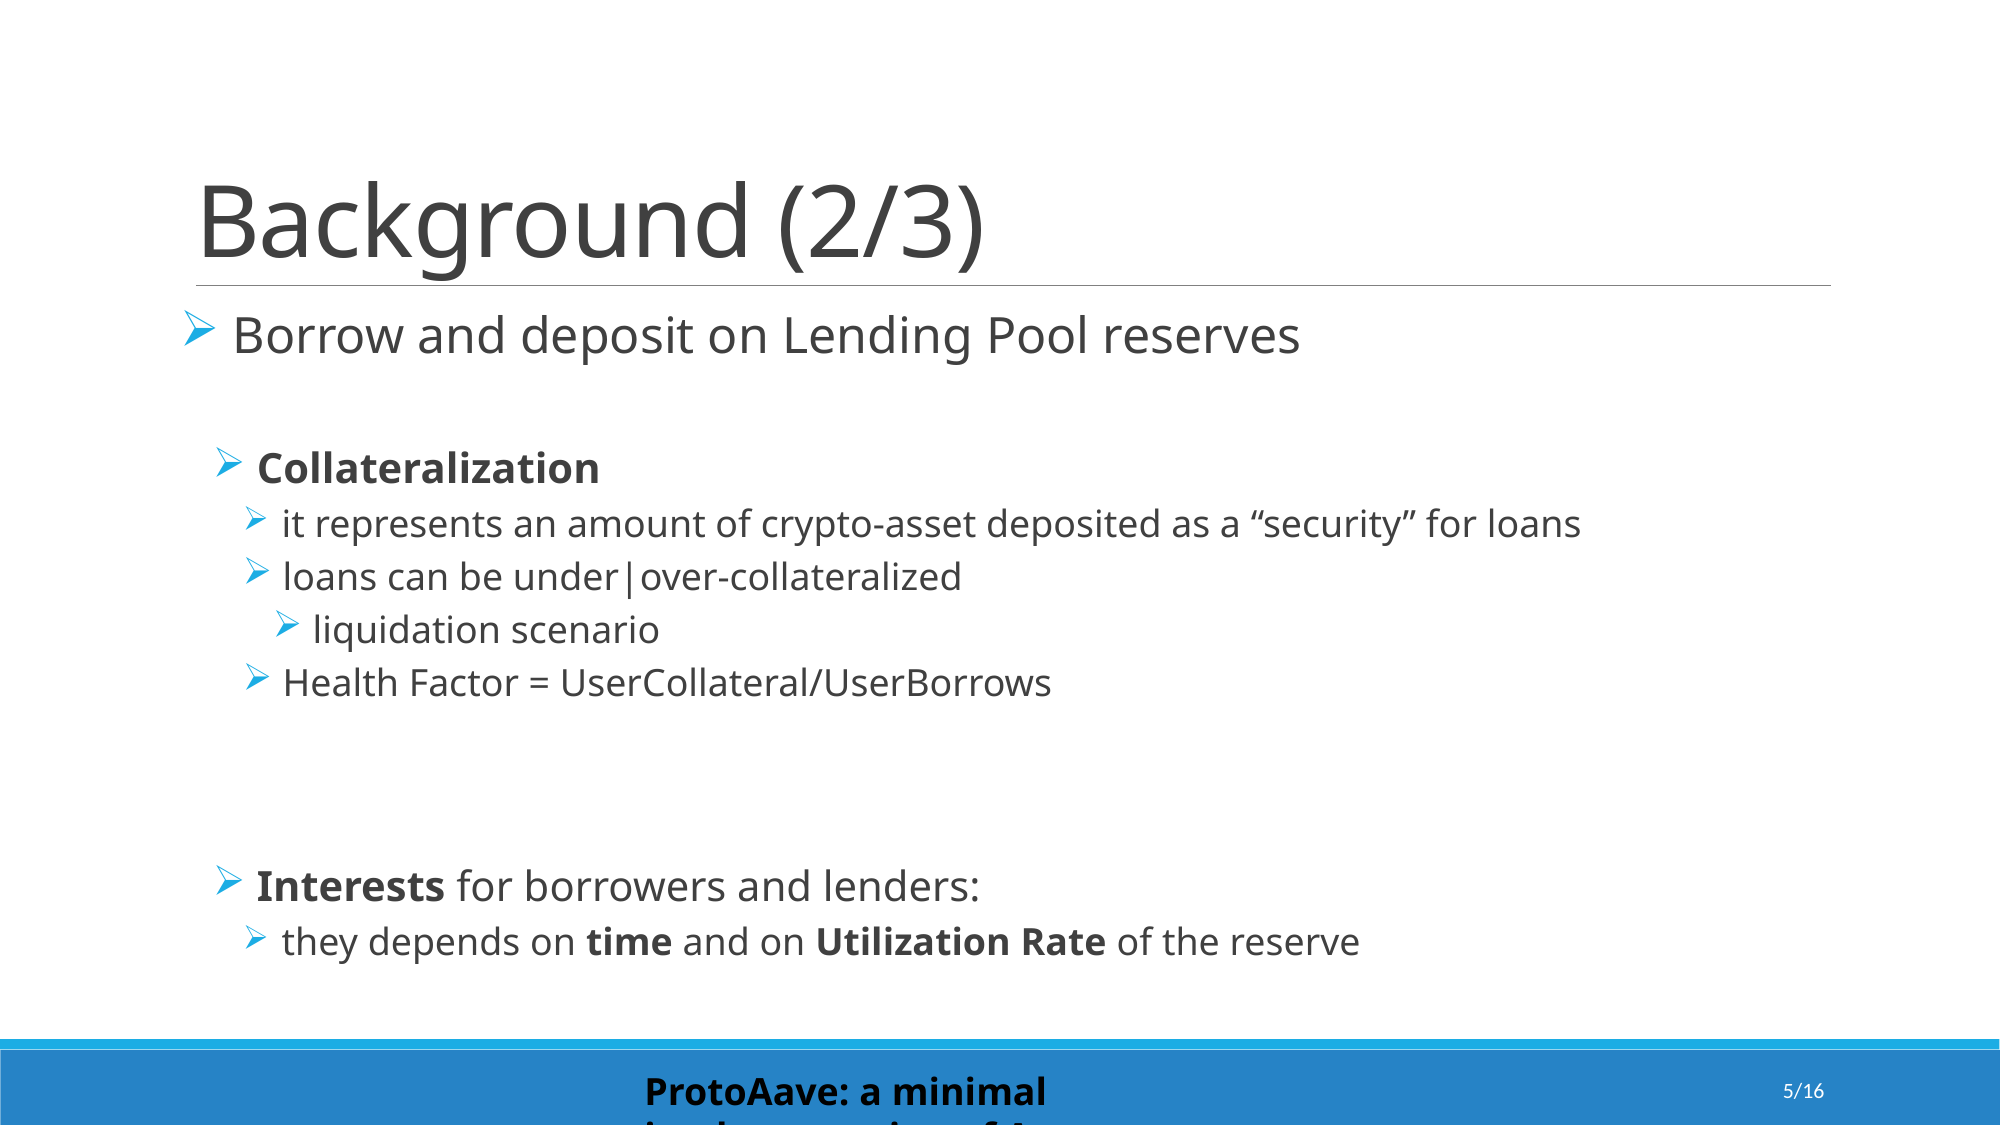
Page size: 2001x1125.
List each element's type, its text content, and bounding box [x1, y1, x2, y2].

text_box ProtoAave: a minimal implementation of Aave [629, 1060, 1371, 1125]
list Borrow and deposit on Lending Pool reserves Collateralization it represents an amount of crypto-asset deposited as a “security” for loans loans can be under|over-collateralized liquidation scenario Health Factor = UserCollateral/UserBorrows Interests for borrowers and lenders: they depends on time and on Utilization Rate of the reserve [180, 302, 1830, 1045]
slide_number 5/16 [1624, 1059, 1840, 1120]
title Background (2/3) [180, 47, 1830, 285]
